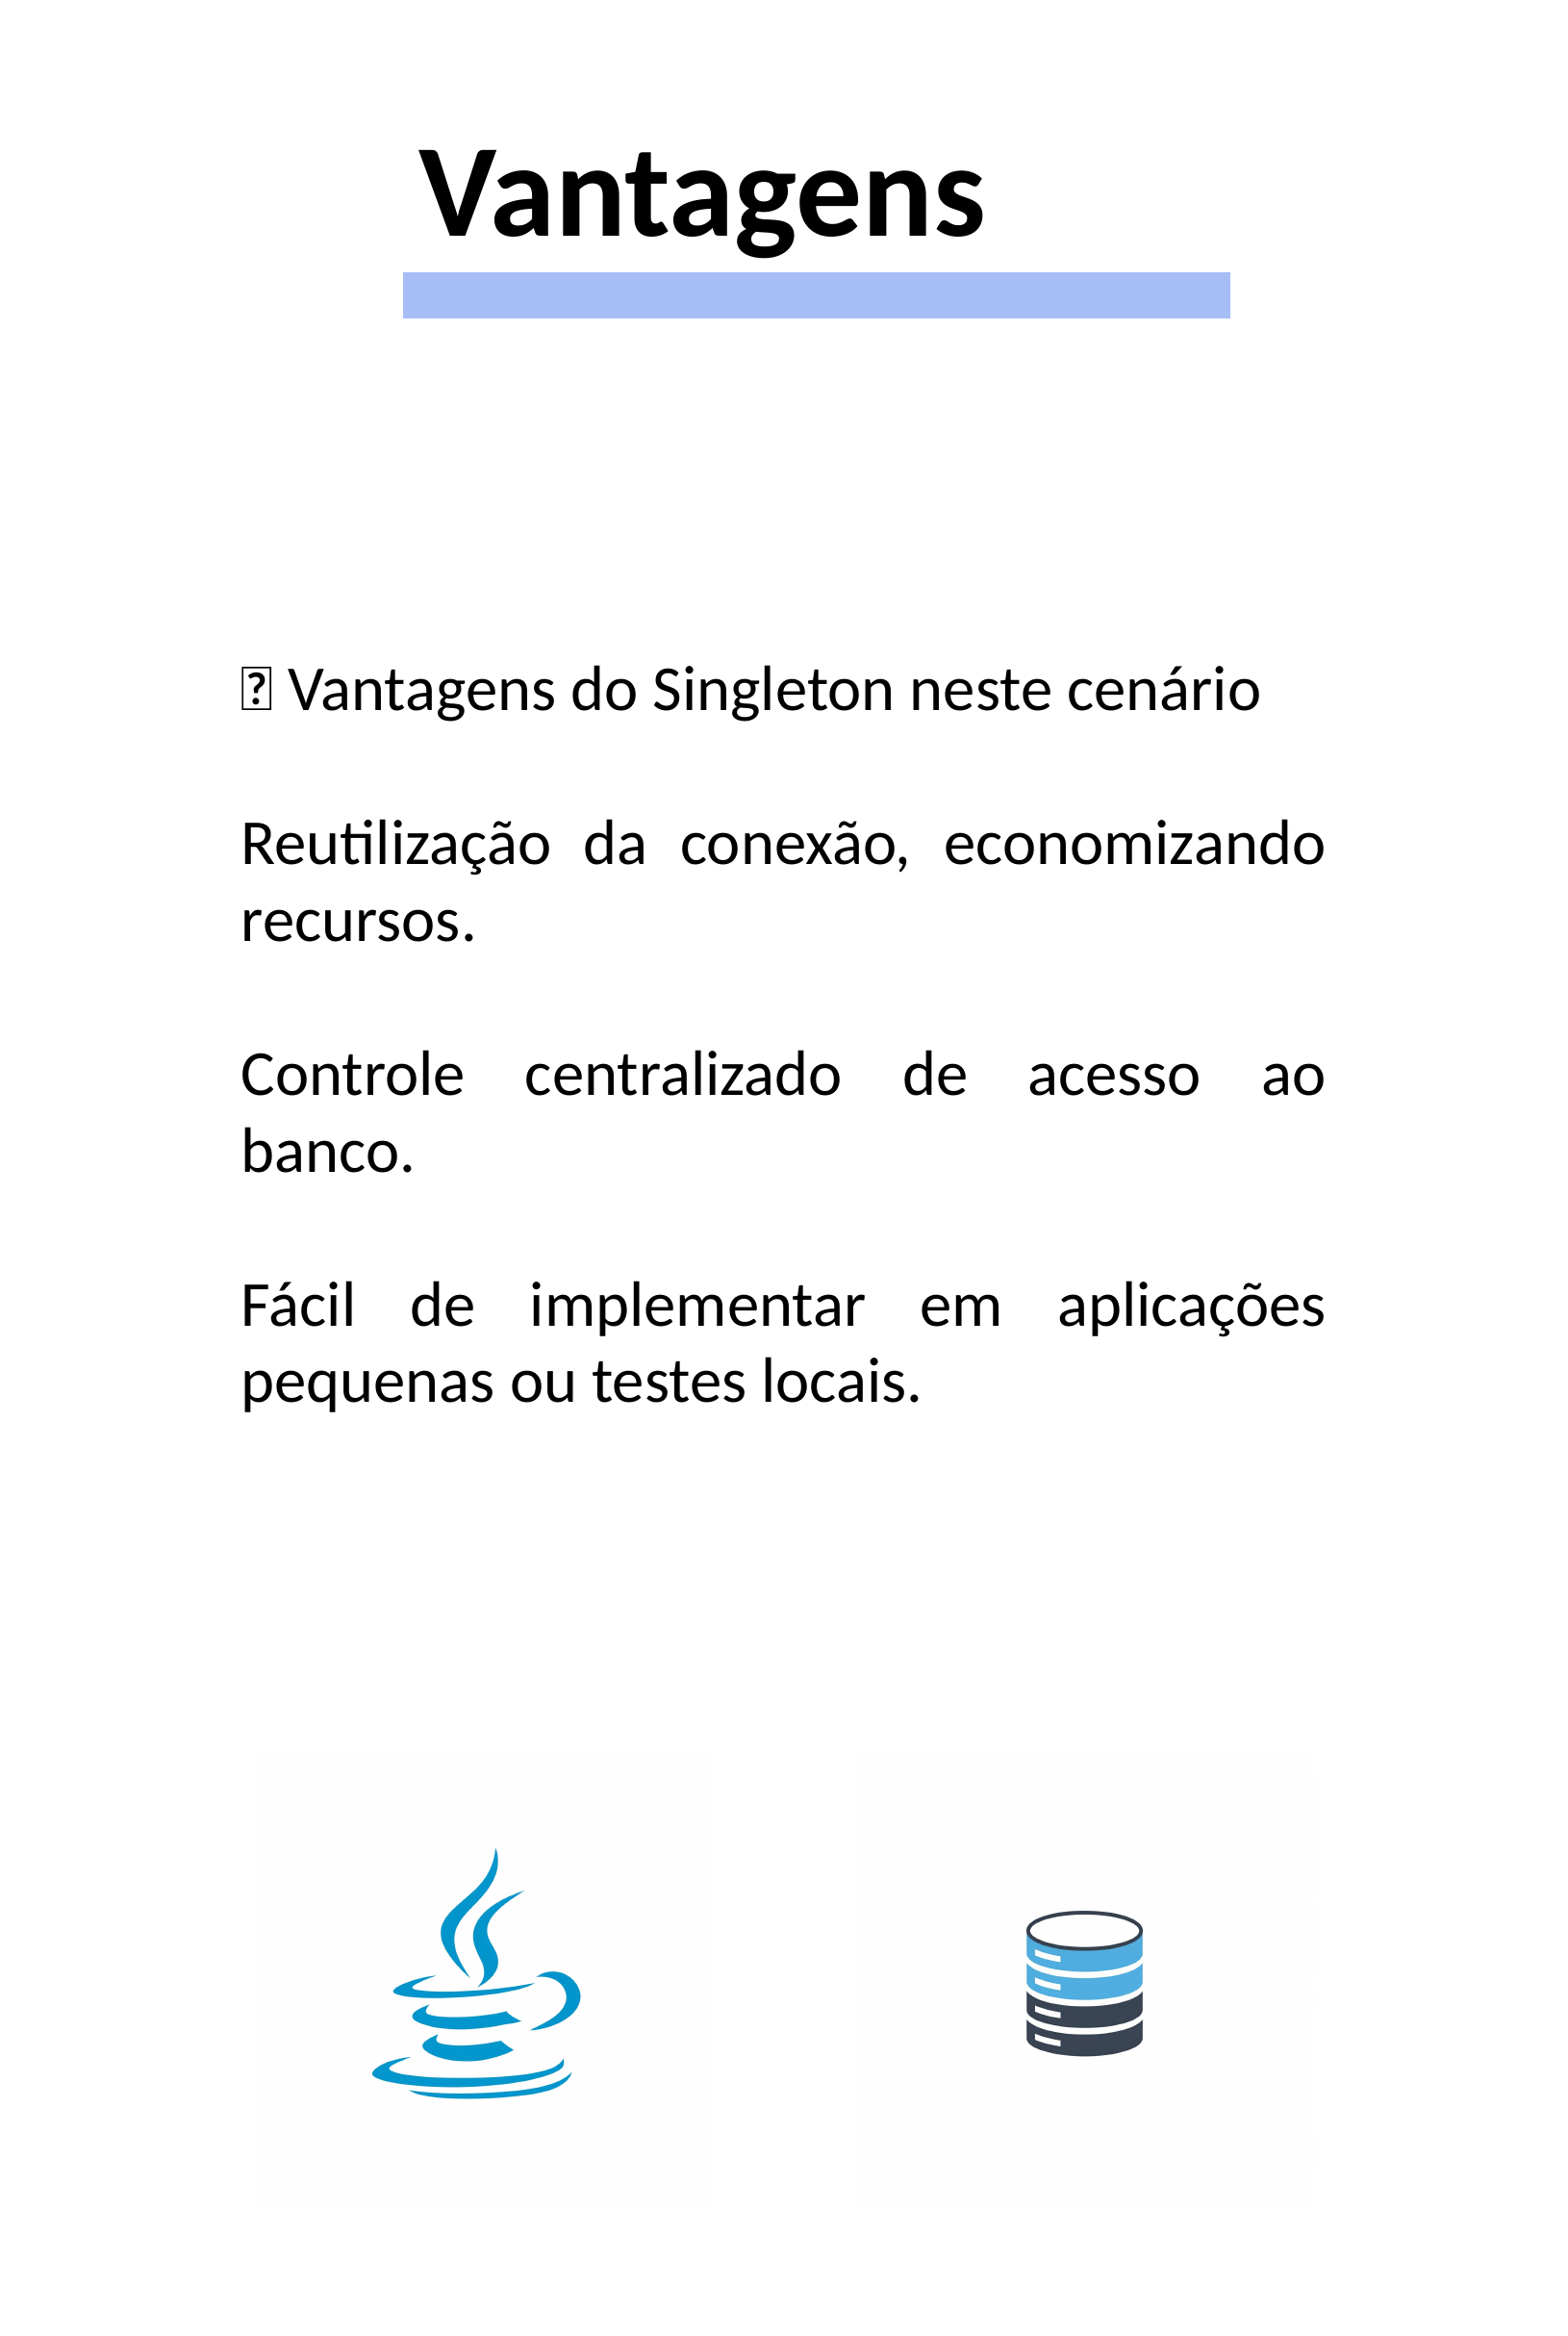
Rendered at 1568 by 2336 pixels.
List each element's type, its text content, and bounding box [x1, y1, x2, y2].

text_box ✅ Vantagens do Singleton neste cenário Reutilização da conexão, economizando recursos. Controle centralizado de acesso ao banco. Fácil de implementar em aplicações pequenas ou testes locais. [226, 639, 1341, 1423]
text_box [401, 270, 1232, 320]
picture [253, 1750, 714, 2210]
picture [854, 1750, 1315, 2210]
text_box Vantagens [404, 96, 1001, 269]
